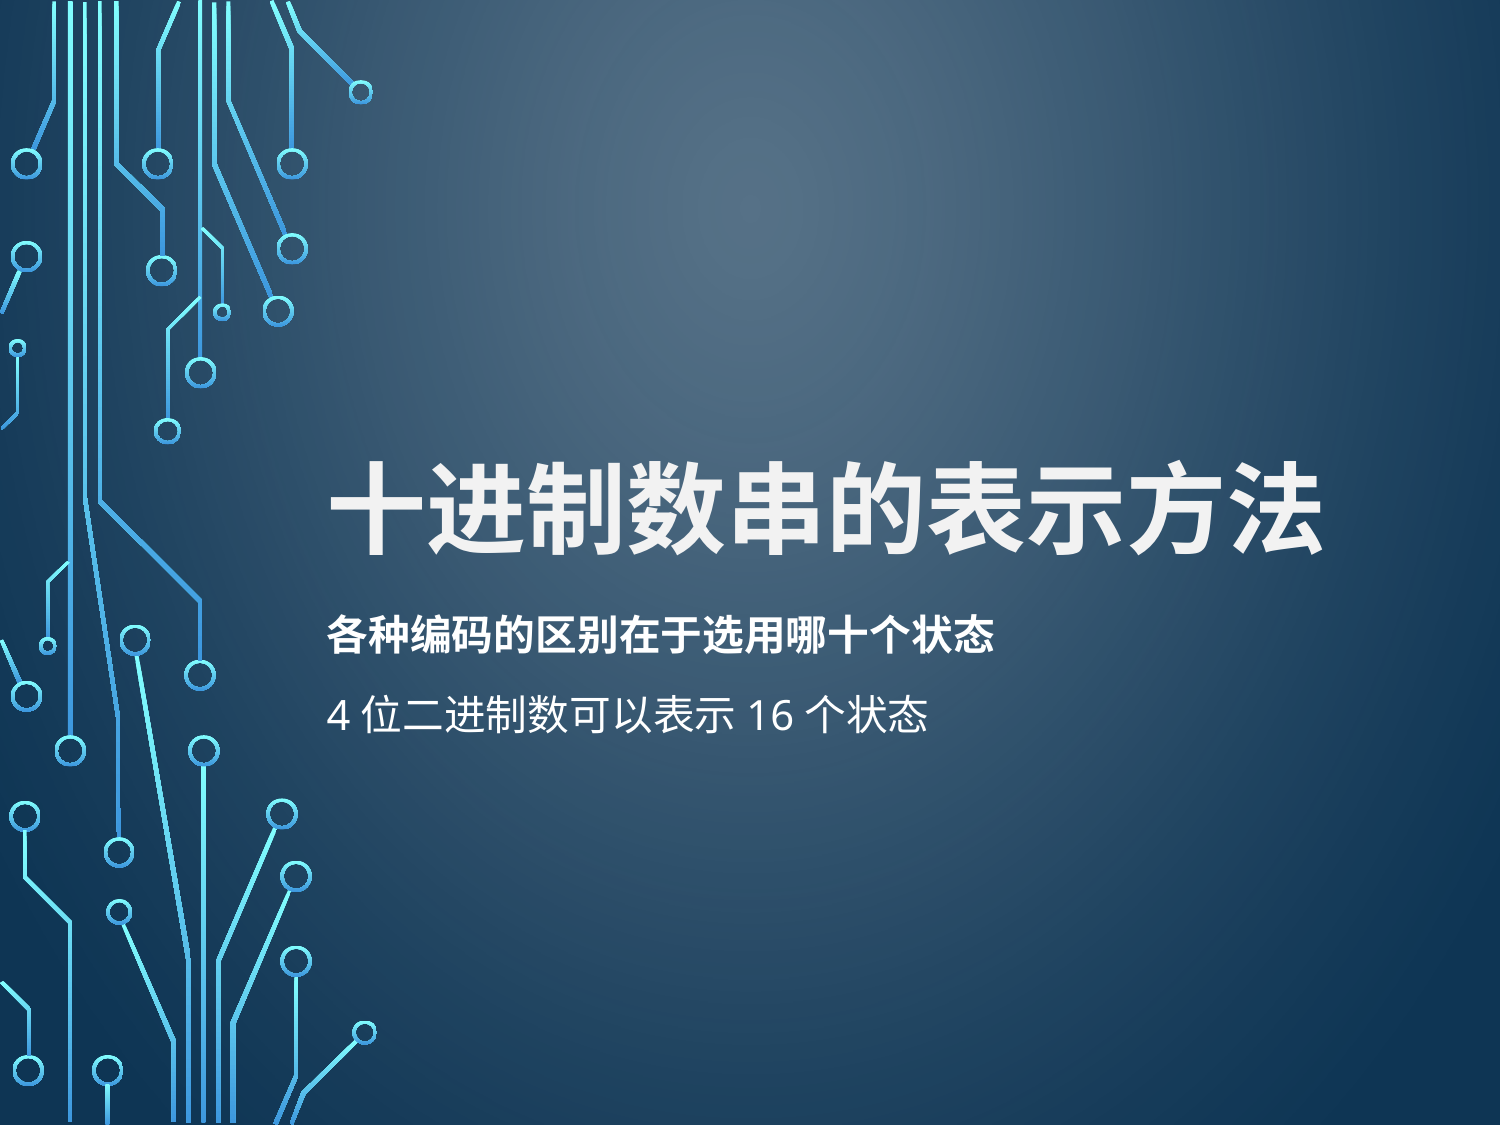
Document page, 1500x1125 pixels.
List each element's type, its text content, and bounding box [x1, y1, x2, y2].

title 十进制数串的表示方法 [311, 184, 1394, 576]
subtitle 各种编码的区别在于选用哪十个状态 4位二进制数可以表示16个状态 [311, 590, 1394, 863]
